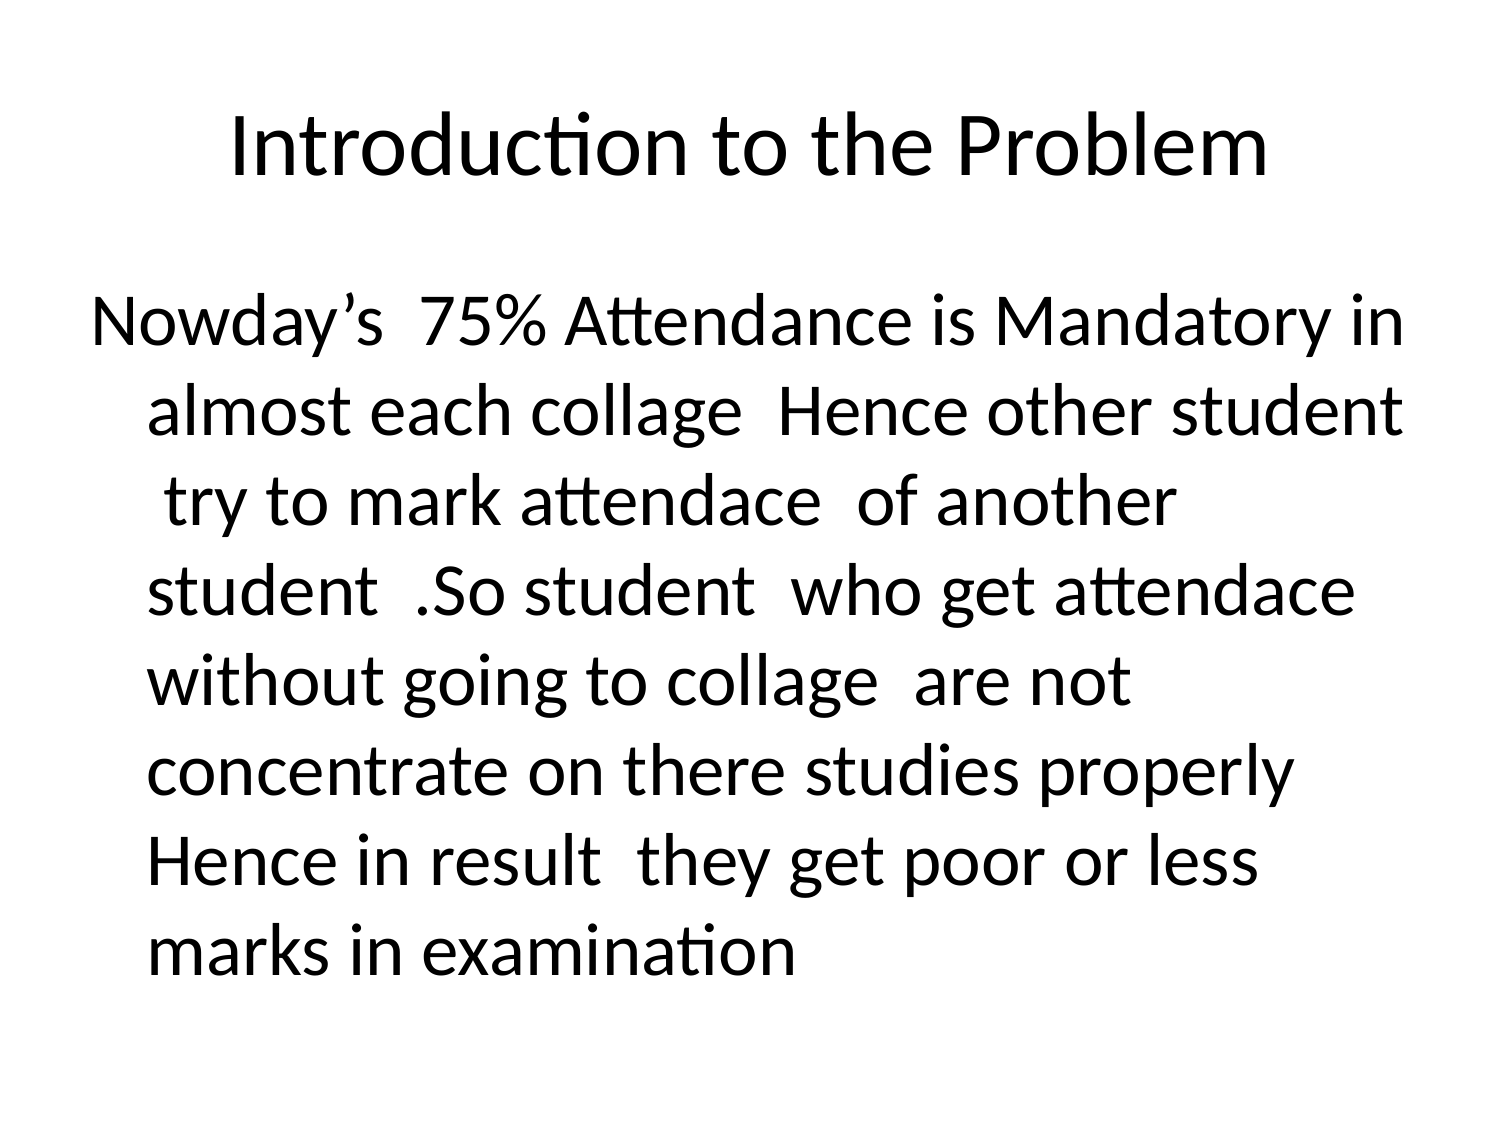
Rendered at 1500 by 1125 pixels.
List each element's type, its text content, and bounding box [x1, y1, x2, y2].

list Nowday’s 75% Attendance is Mandatory in almost each collage Hence other student try to mark attendace of another student .So student who get attendace without going to collage are not concentrate on there studies properly Hence in result they get poor or less marks in examination [75, 262, 1425, 1005]
title Introduction to the Problem [75, 45, 1425, 233]
